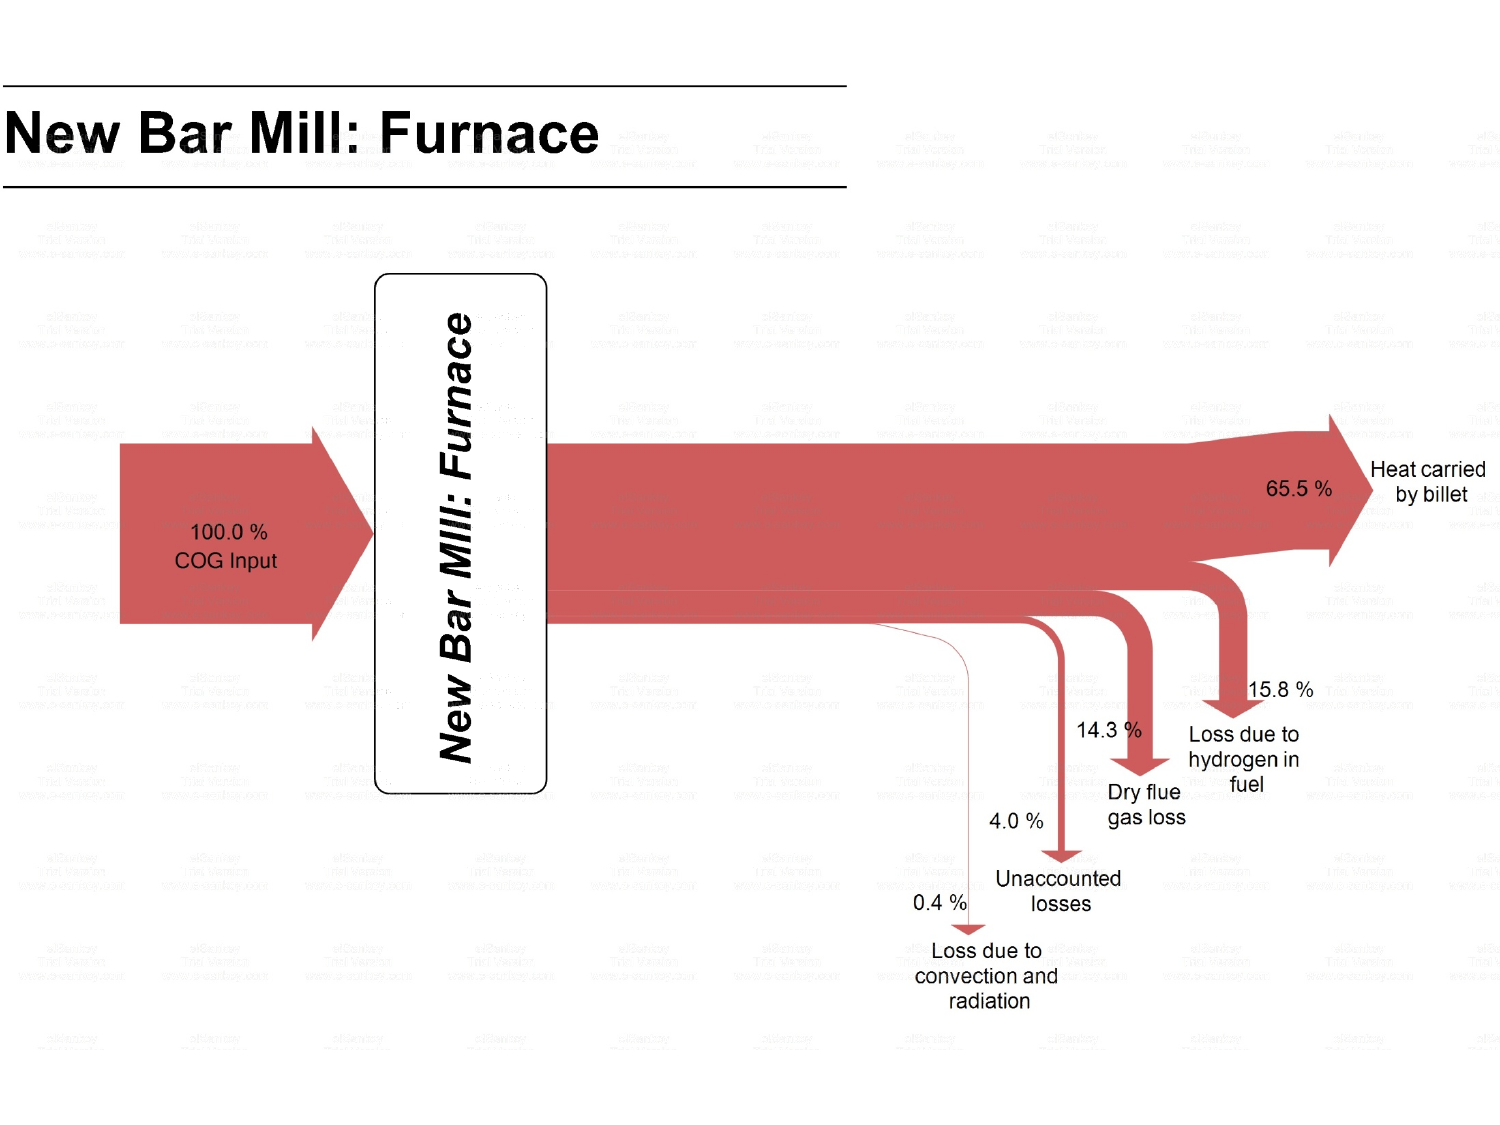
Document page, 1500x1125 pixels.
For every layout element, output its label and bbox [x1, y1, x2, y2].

picture [0, 83, 1500, 1051]
